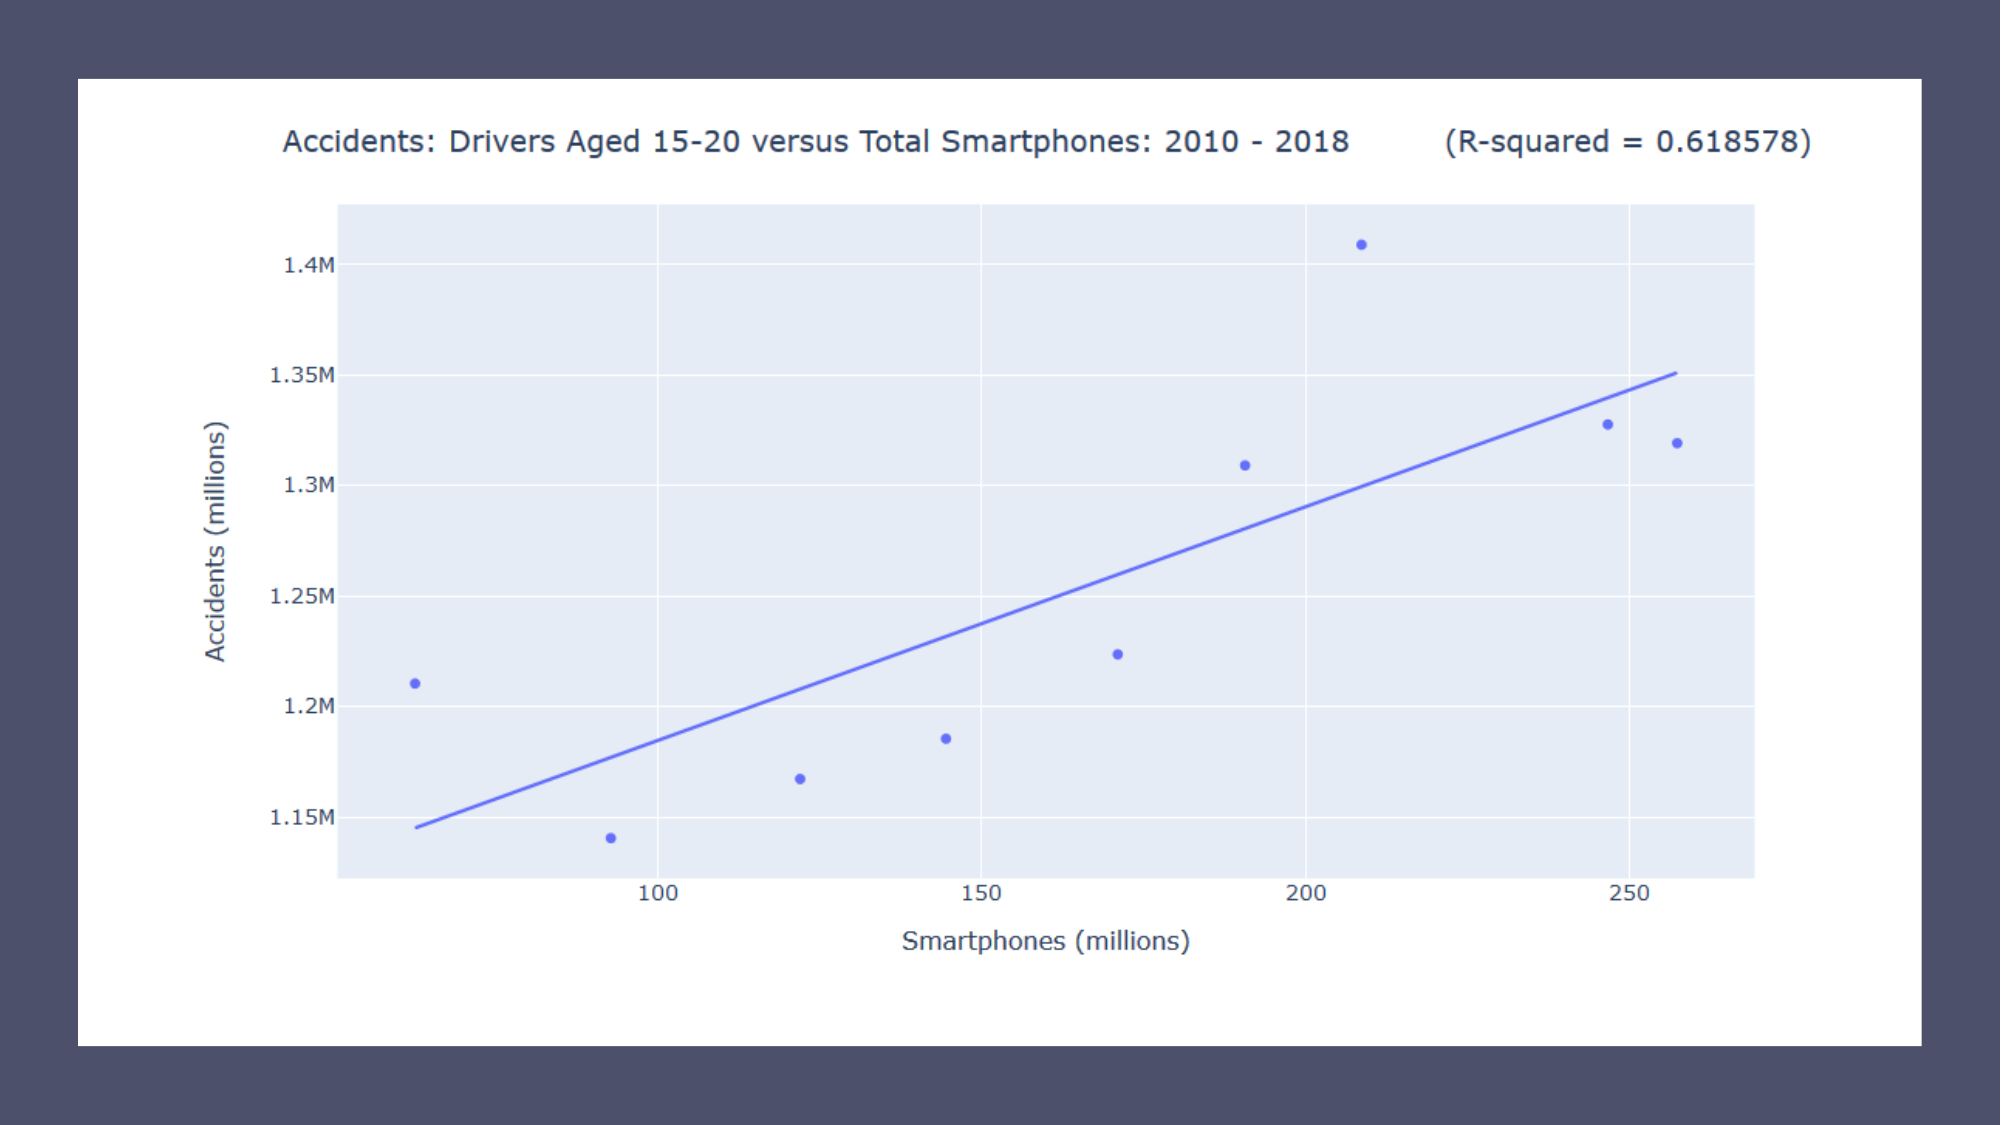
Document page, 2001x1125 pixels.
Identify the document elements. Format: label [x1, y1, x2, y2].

text_box [77, 78, 1923, 1047]
picture [105, 112, 1895, 1012]
text_box [0, 0, 2000, 1125]
